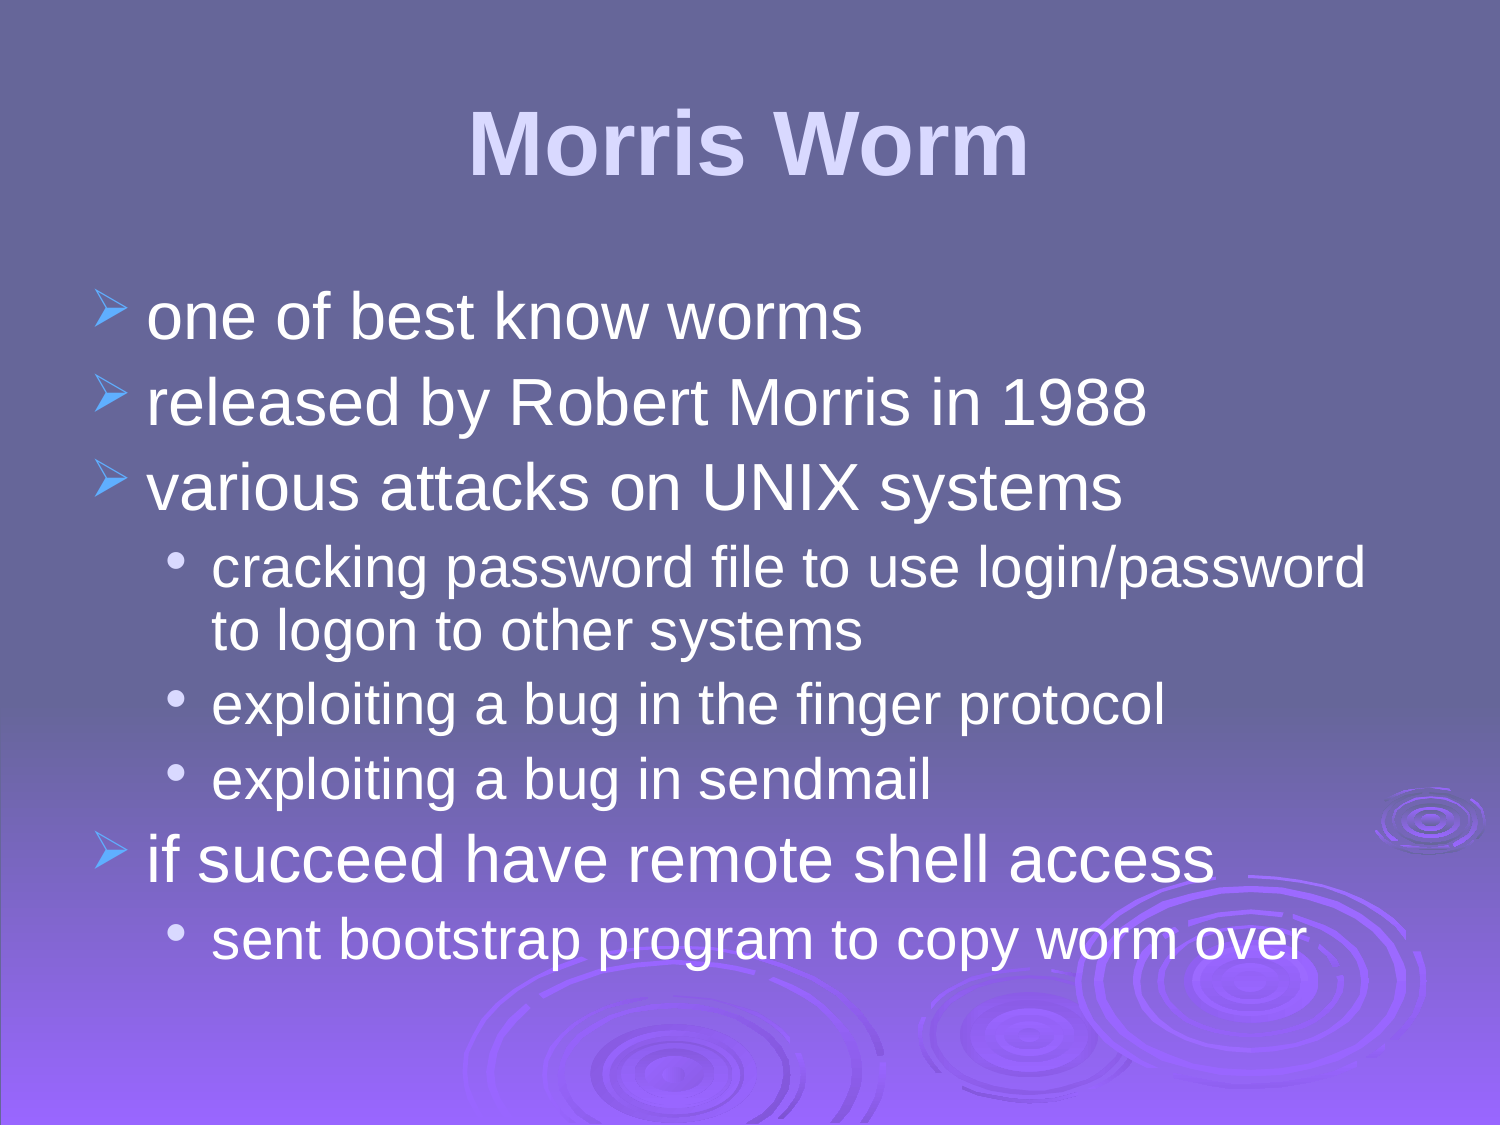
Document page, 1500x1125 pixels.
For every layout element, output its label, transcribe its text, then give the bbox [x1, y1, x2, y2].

list one of best know worms released by Robert Morris in 1988 various attacks on UNIX systems cracking password file to use login/password to logon to other systems exploiting a bug in the finger protocol exploiting a bug in sendmail if succeed have remote shell access sent bootstrap program to copy worm over [74, 274, 1426, 1006]
title Morris Worm [74, 45, 1426, 233]
